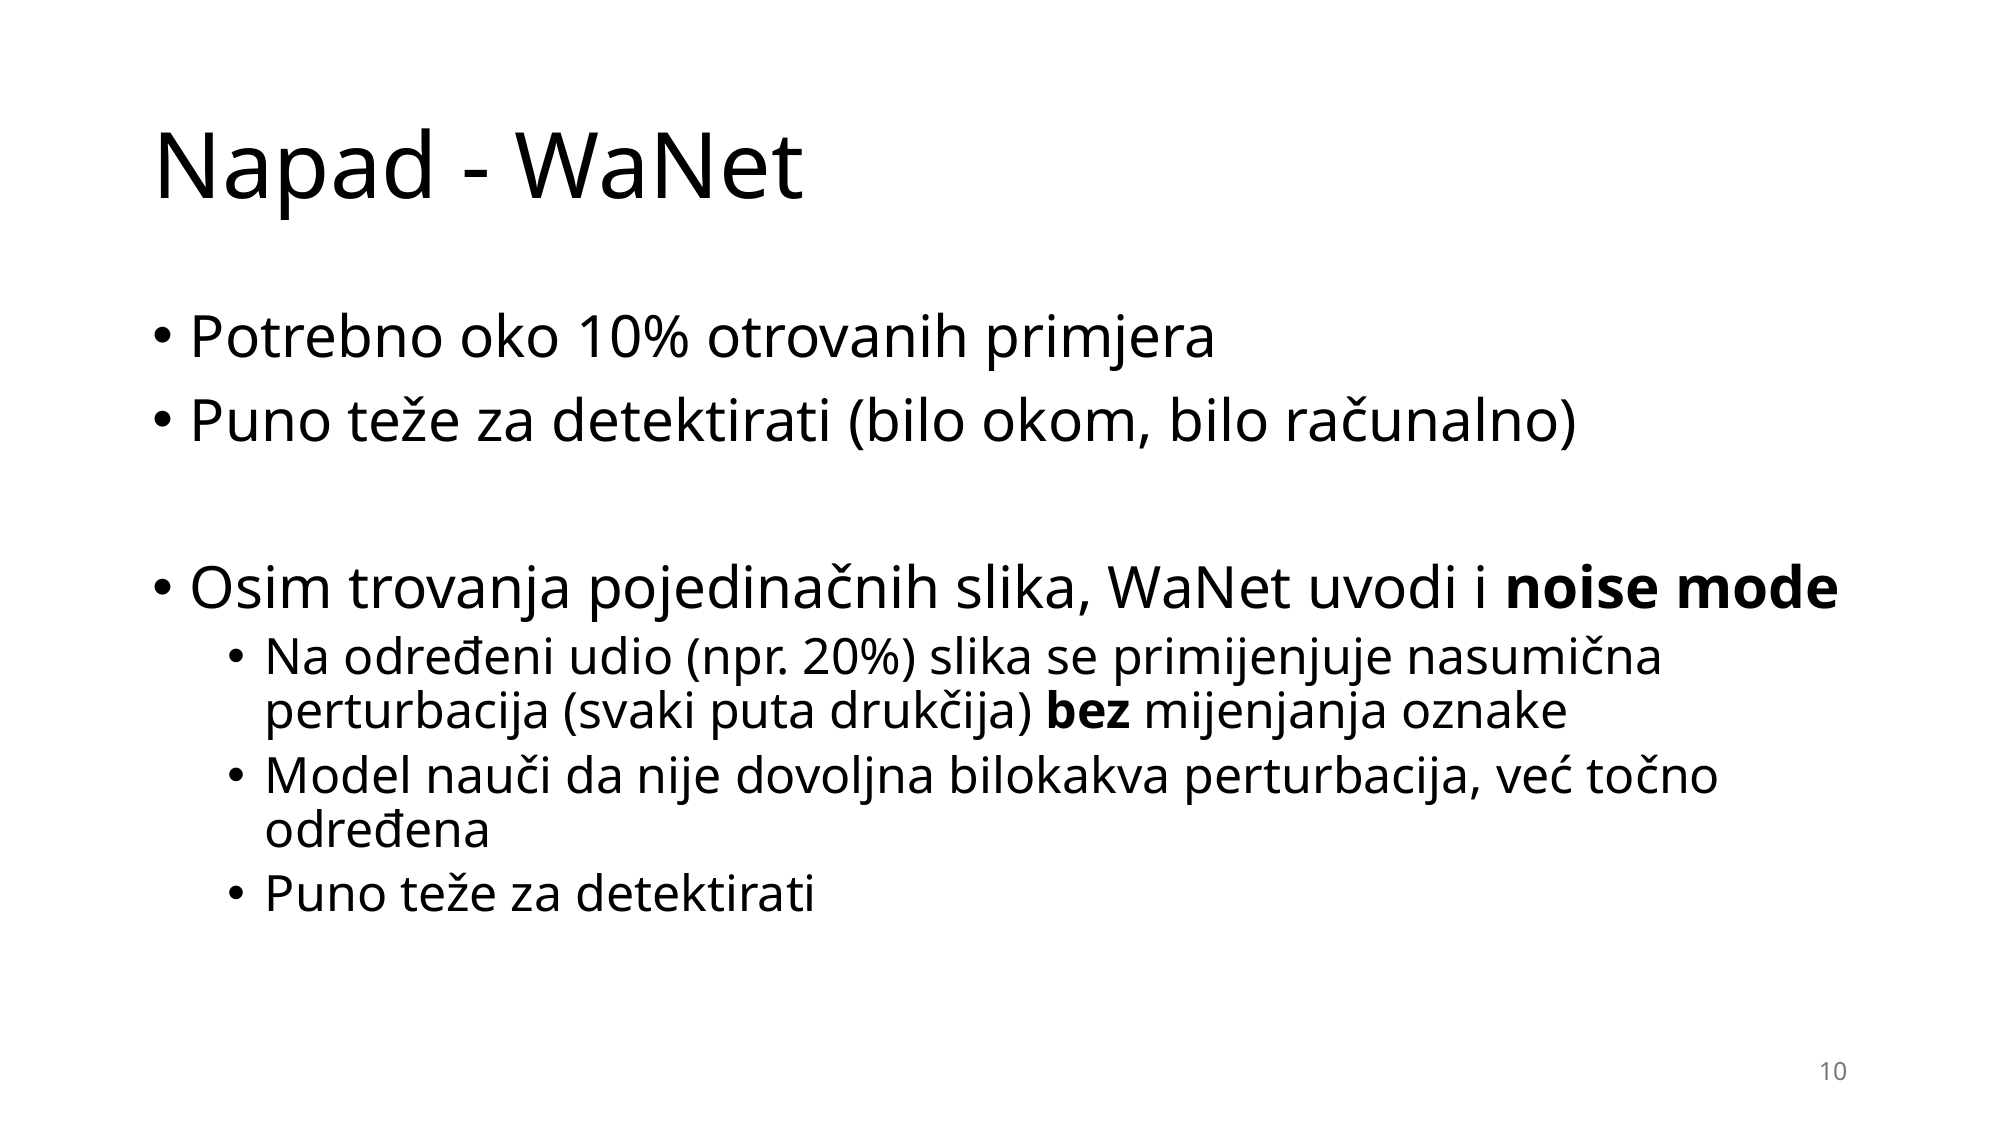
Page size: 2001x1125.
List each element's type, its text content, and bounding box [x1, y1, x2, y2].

slide_number 10 [1412, 1042, 1863, 1103]
title Napad - WaNet [137, 59, 1863, 278]
list Potrebno oko 10% otrovanih primjera Puno teže za detektirati (bilo okom, bilo računalno) Osim trovanja pojedinačnih slika, WaNet uvodi i noise mode Na određeni udio (npr. 20%) slika se primijenjuje nasumična perturbacija (svaki puta drukčija) bez mijenjanja oznake Model nauči da nije dovoljna bilokakva perturbacija, već točno određena Puno teže za detektirati [137, 299, 1863, 1014]
